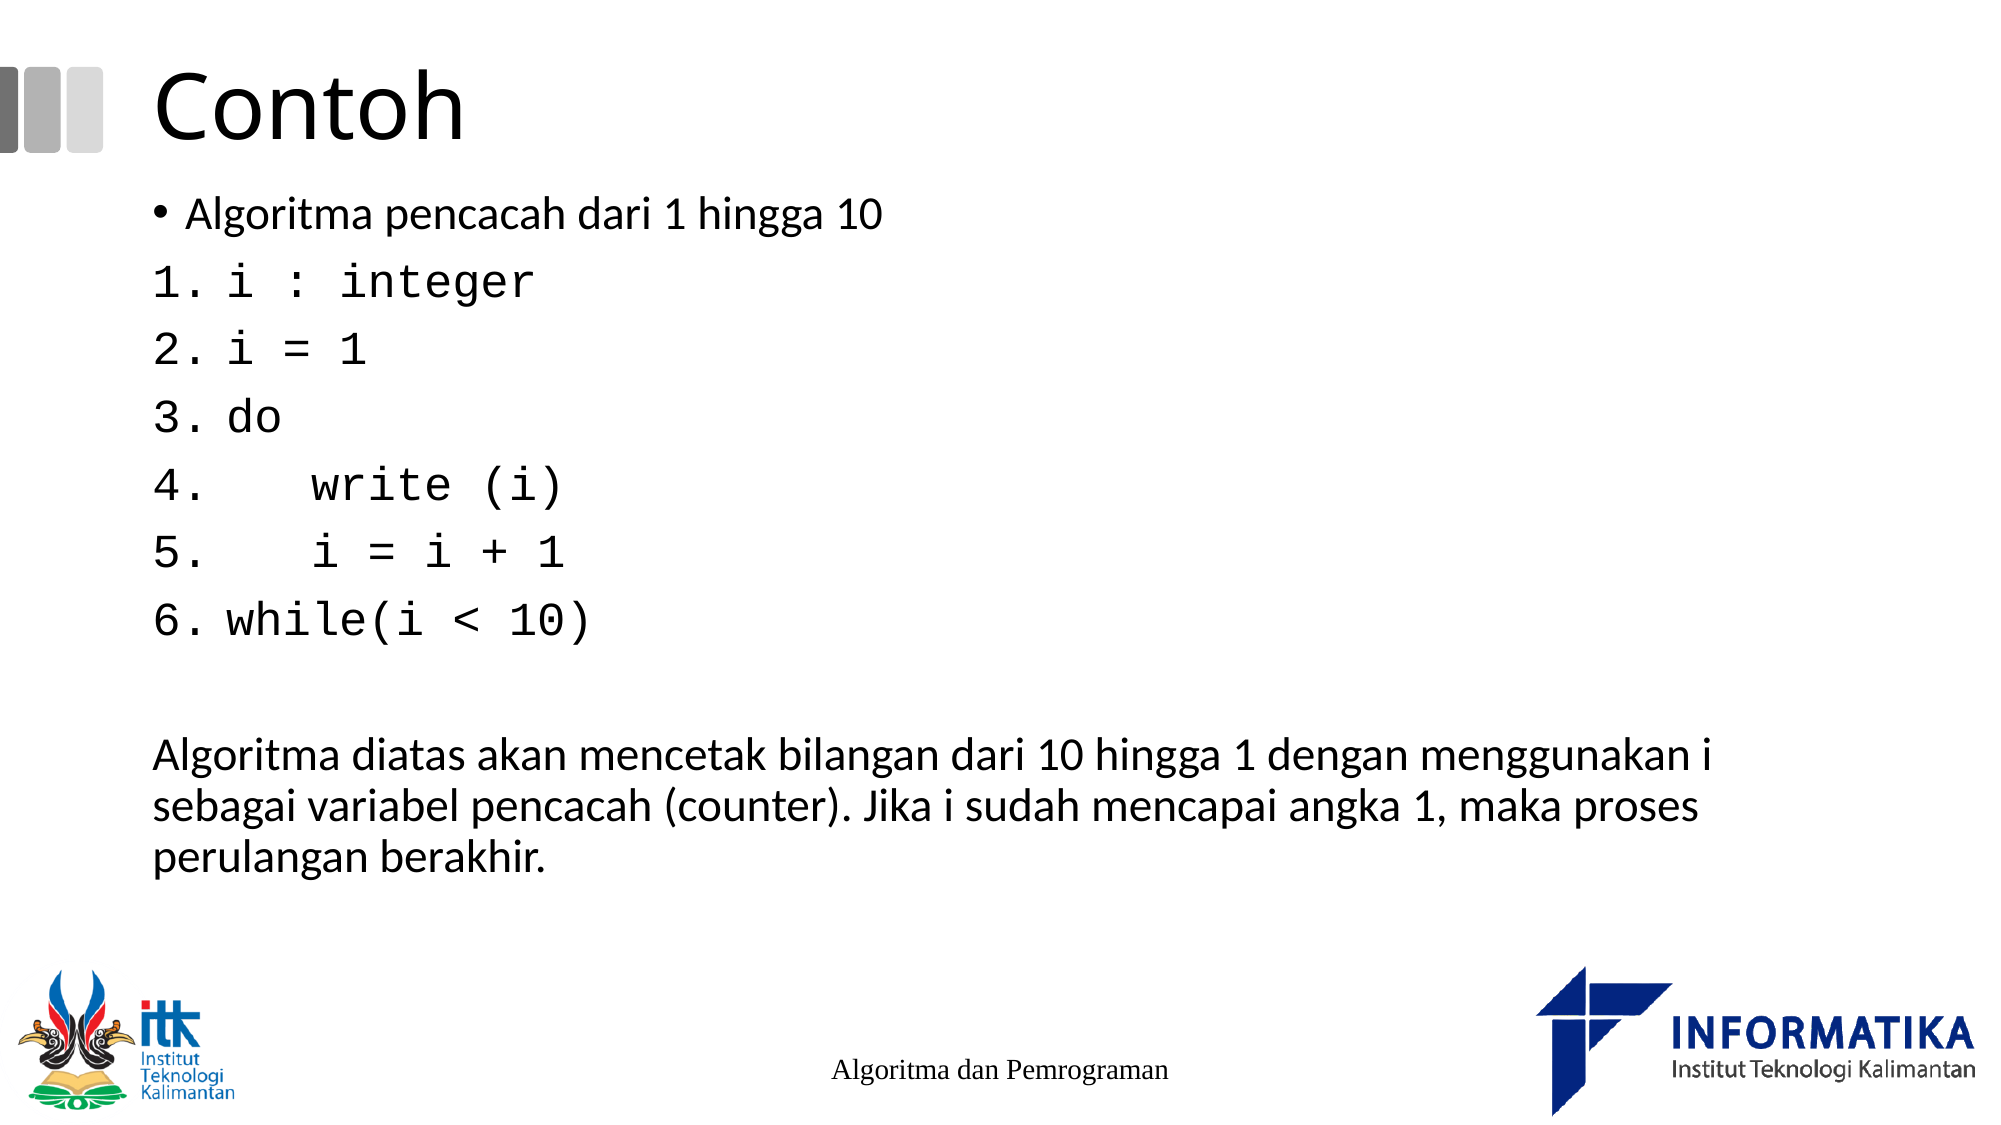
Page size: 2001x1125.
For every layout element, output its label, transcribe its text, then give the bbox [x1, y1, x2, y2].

list Algoritma pencacah dari 1 hingga 10 i : integer i = 1 do write (i) i = i + 1 while(i < 10) Algoritma diatas akan mencetak bilangan dari 10 hingga 1 dengan menggunakan i sebagai variabel pencacah (counter). Jika i sudah mencapai angka 1, maka proses perulangan berakhir. [137, 181, 1863, 895]
title Contoh [137, 1, 1863, 181]
picture [1534, 965, 1976, 1118]
footer Algoritma dan Pemrograman [662, 1042, 1338, 1103]
picture [0, 935, 253, 1125]
